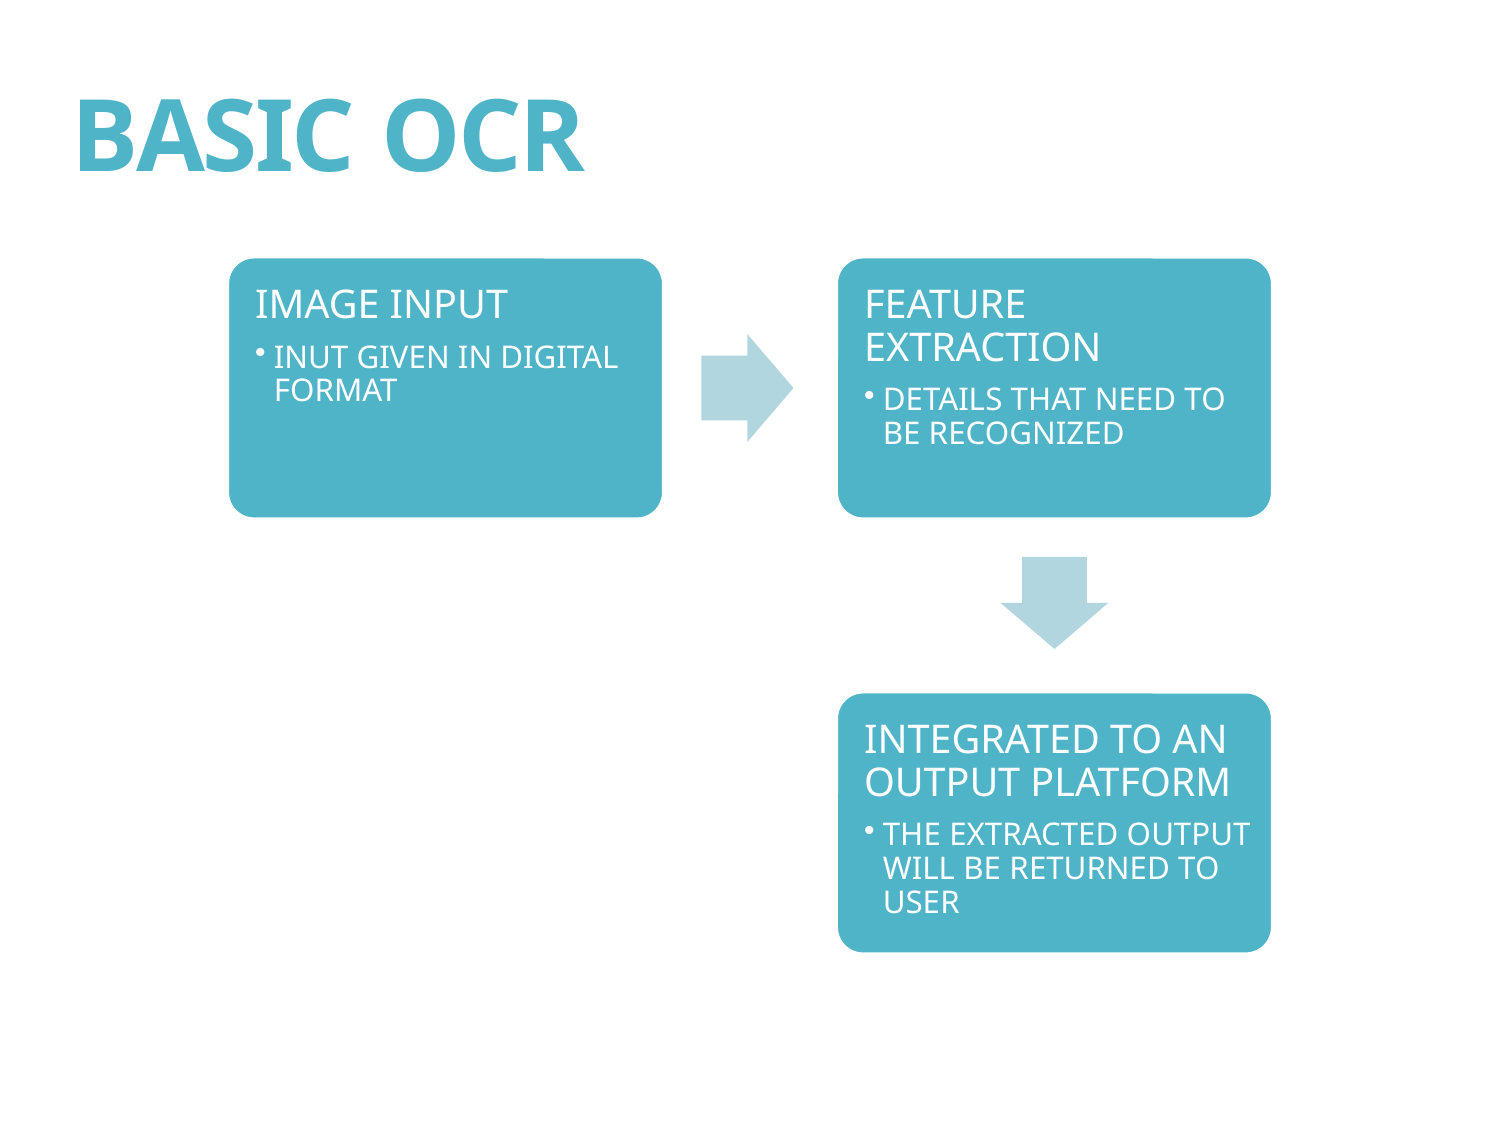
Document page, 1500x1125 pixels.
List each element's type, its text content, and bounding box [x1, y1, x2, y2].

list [56, 256, 1444, 954]
title BASIC OCR [56, 3, 1382, 256]
